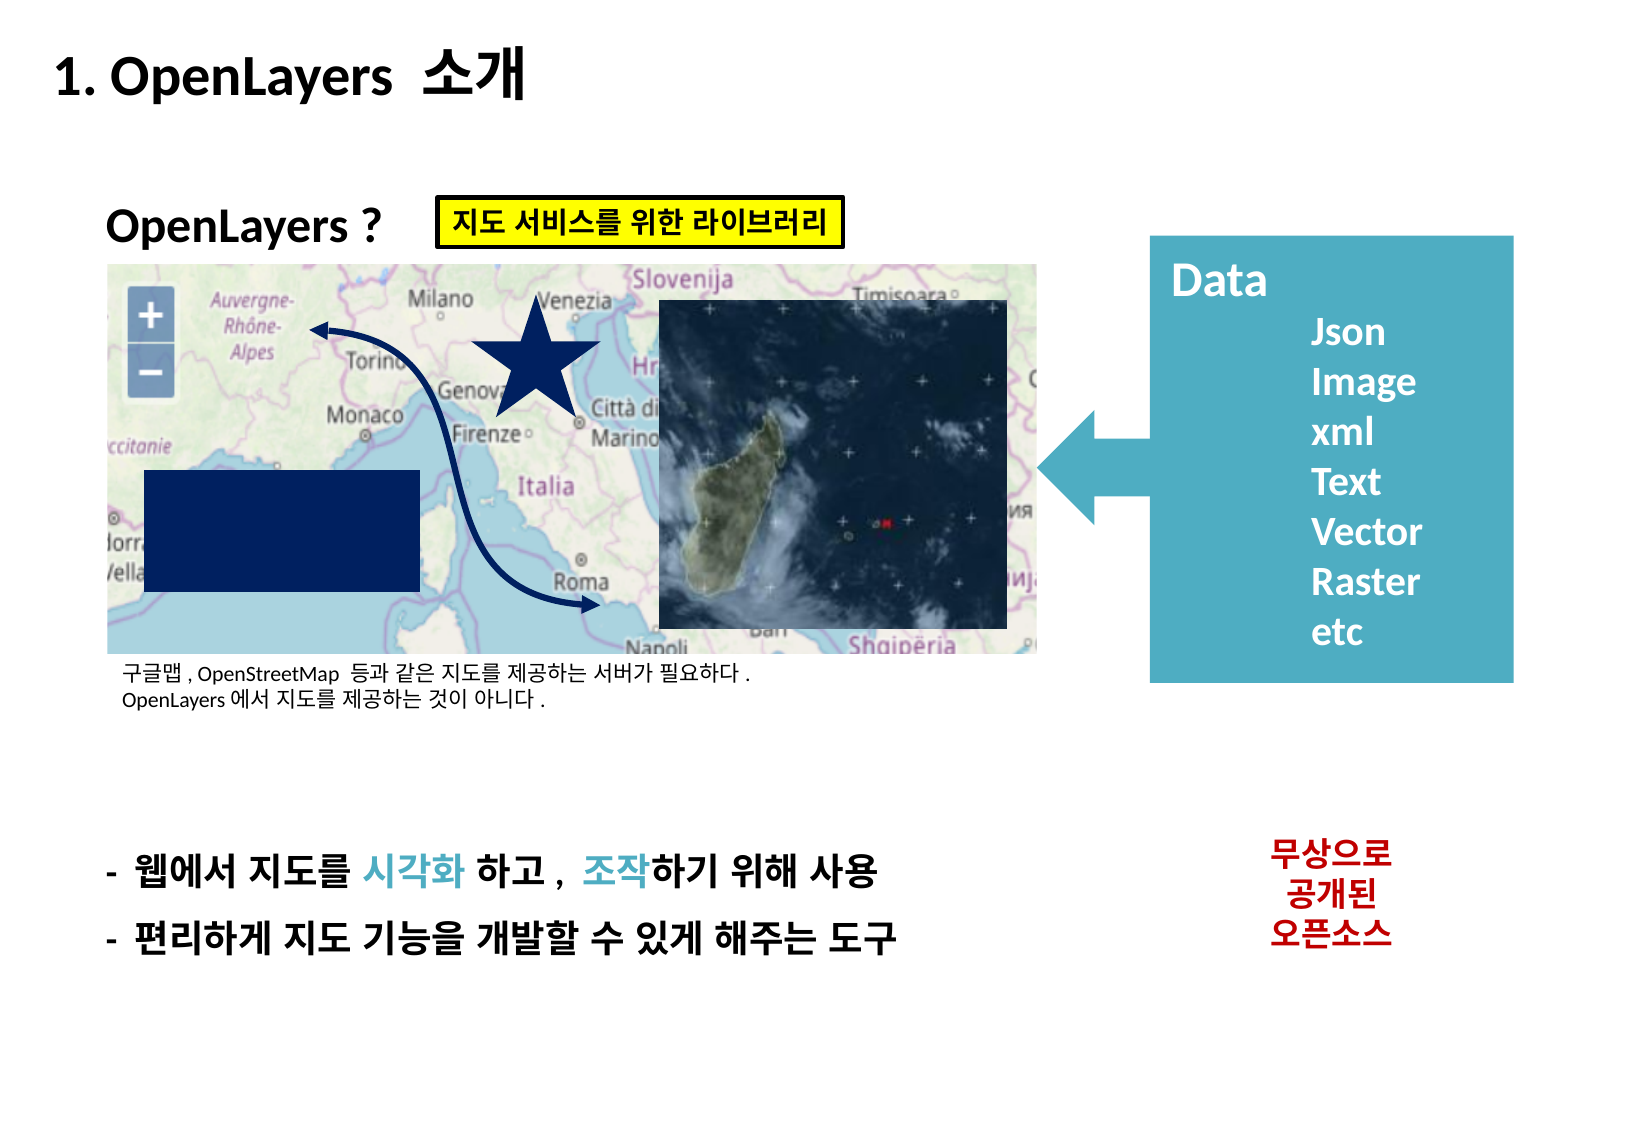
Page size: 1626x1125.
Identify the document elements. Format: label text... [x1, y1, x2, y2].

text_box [1149, 235, 1514, 683]
text_box [0, 0, 1625, 145]
picture [659, 300, 1007, 629]
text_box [309, 329, 601, 606]
text_box - 웹에서 지도를 시각화 하고, 조작하기 위해 사용 - 편리하게 지도 기능을 개발할 수 있게 해주는 도구 [91, 818, 1169, 968]
text_box 무상으로 공개된 오픈소스 [1220, 825, 1443, 961]
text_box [91, 184, 1037, 654]
text_box 1. OpenLayers 소개 [37, 29, 808, 114]
text_box 구글맵, OpenStreetMap 등과 같은 지도를 제공하는 서버가 필요하다. OpenLayers에서 지도를 제공하는 것이 아니다. [106, 655, 1038, 717]
text_box [1037, 407, 1149, 528]
